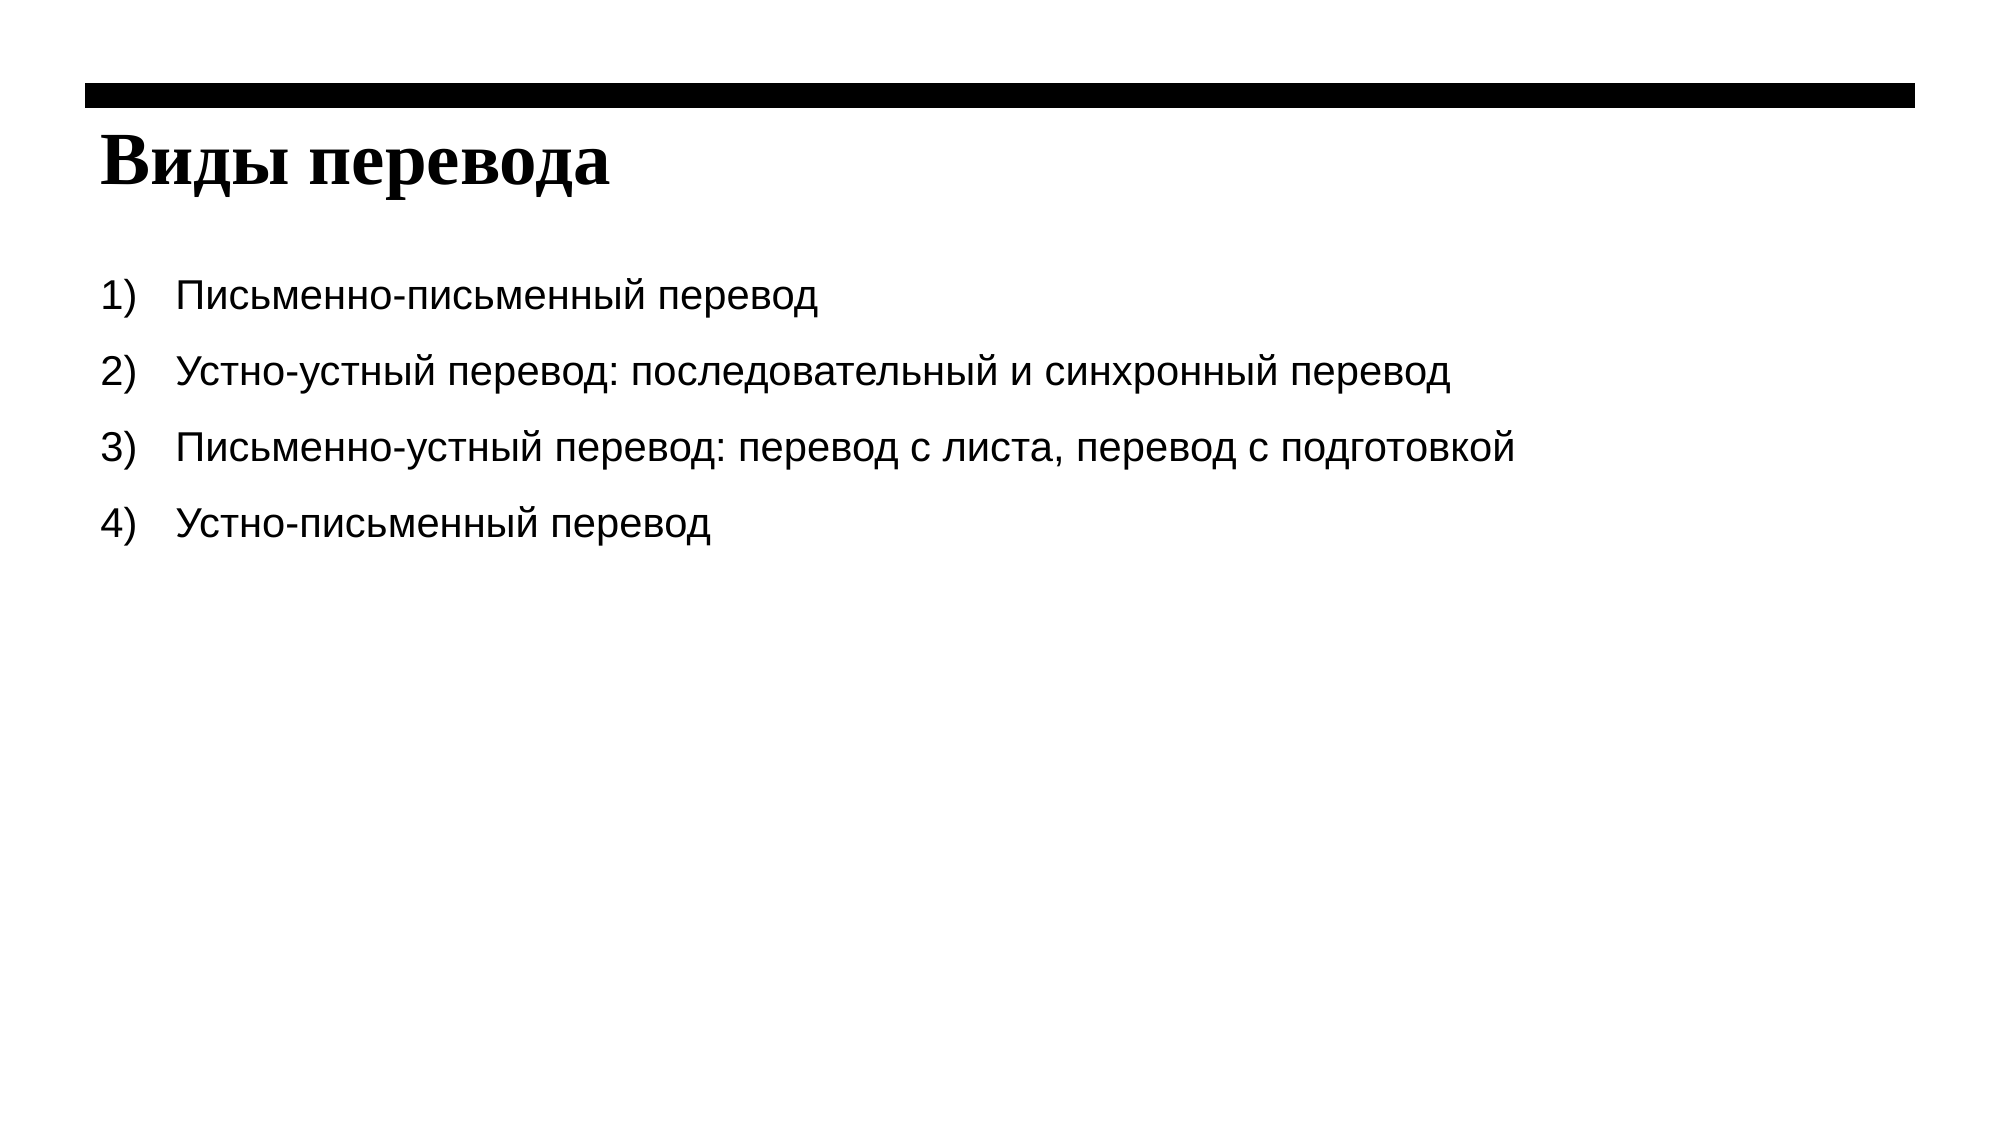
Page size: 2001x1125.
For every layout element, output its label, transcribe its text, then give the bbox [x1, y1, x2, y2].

title Виды перевода [85, 101, 1916, 221]
list Письменно-письменный перевод Устно-устный перевод: последовательный и синхронный перевод Письменно-устный перевод: перевод с листа, перевод с подготовкой Устно-письменный перевод [85, 255, 1933, 1054]
